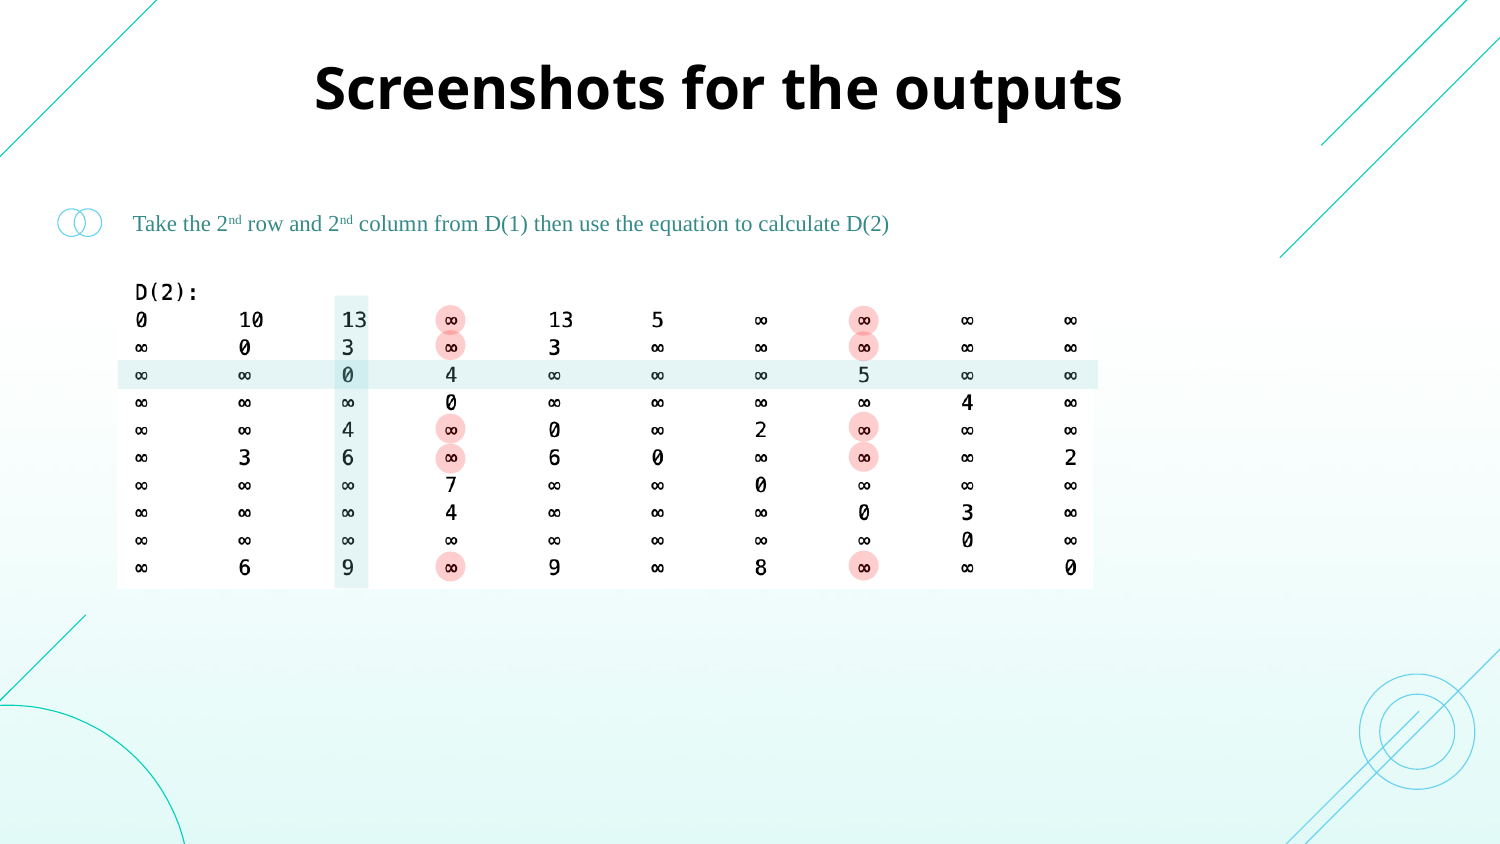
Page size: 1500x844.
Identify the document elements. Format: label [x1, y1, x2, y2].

text_box [0, 0, 1500, 844]
picture [117, 267, 1093, 589]
